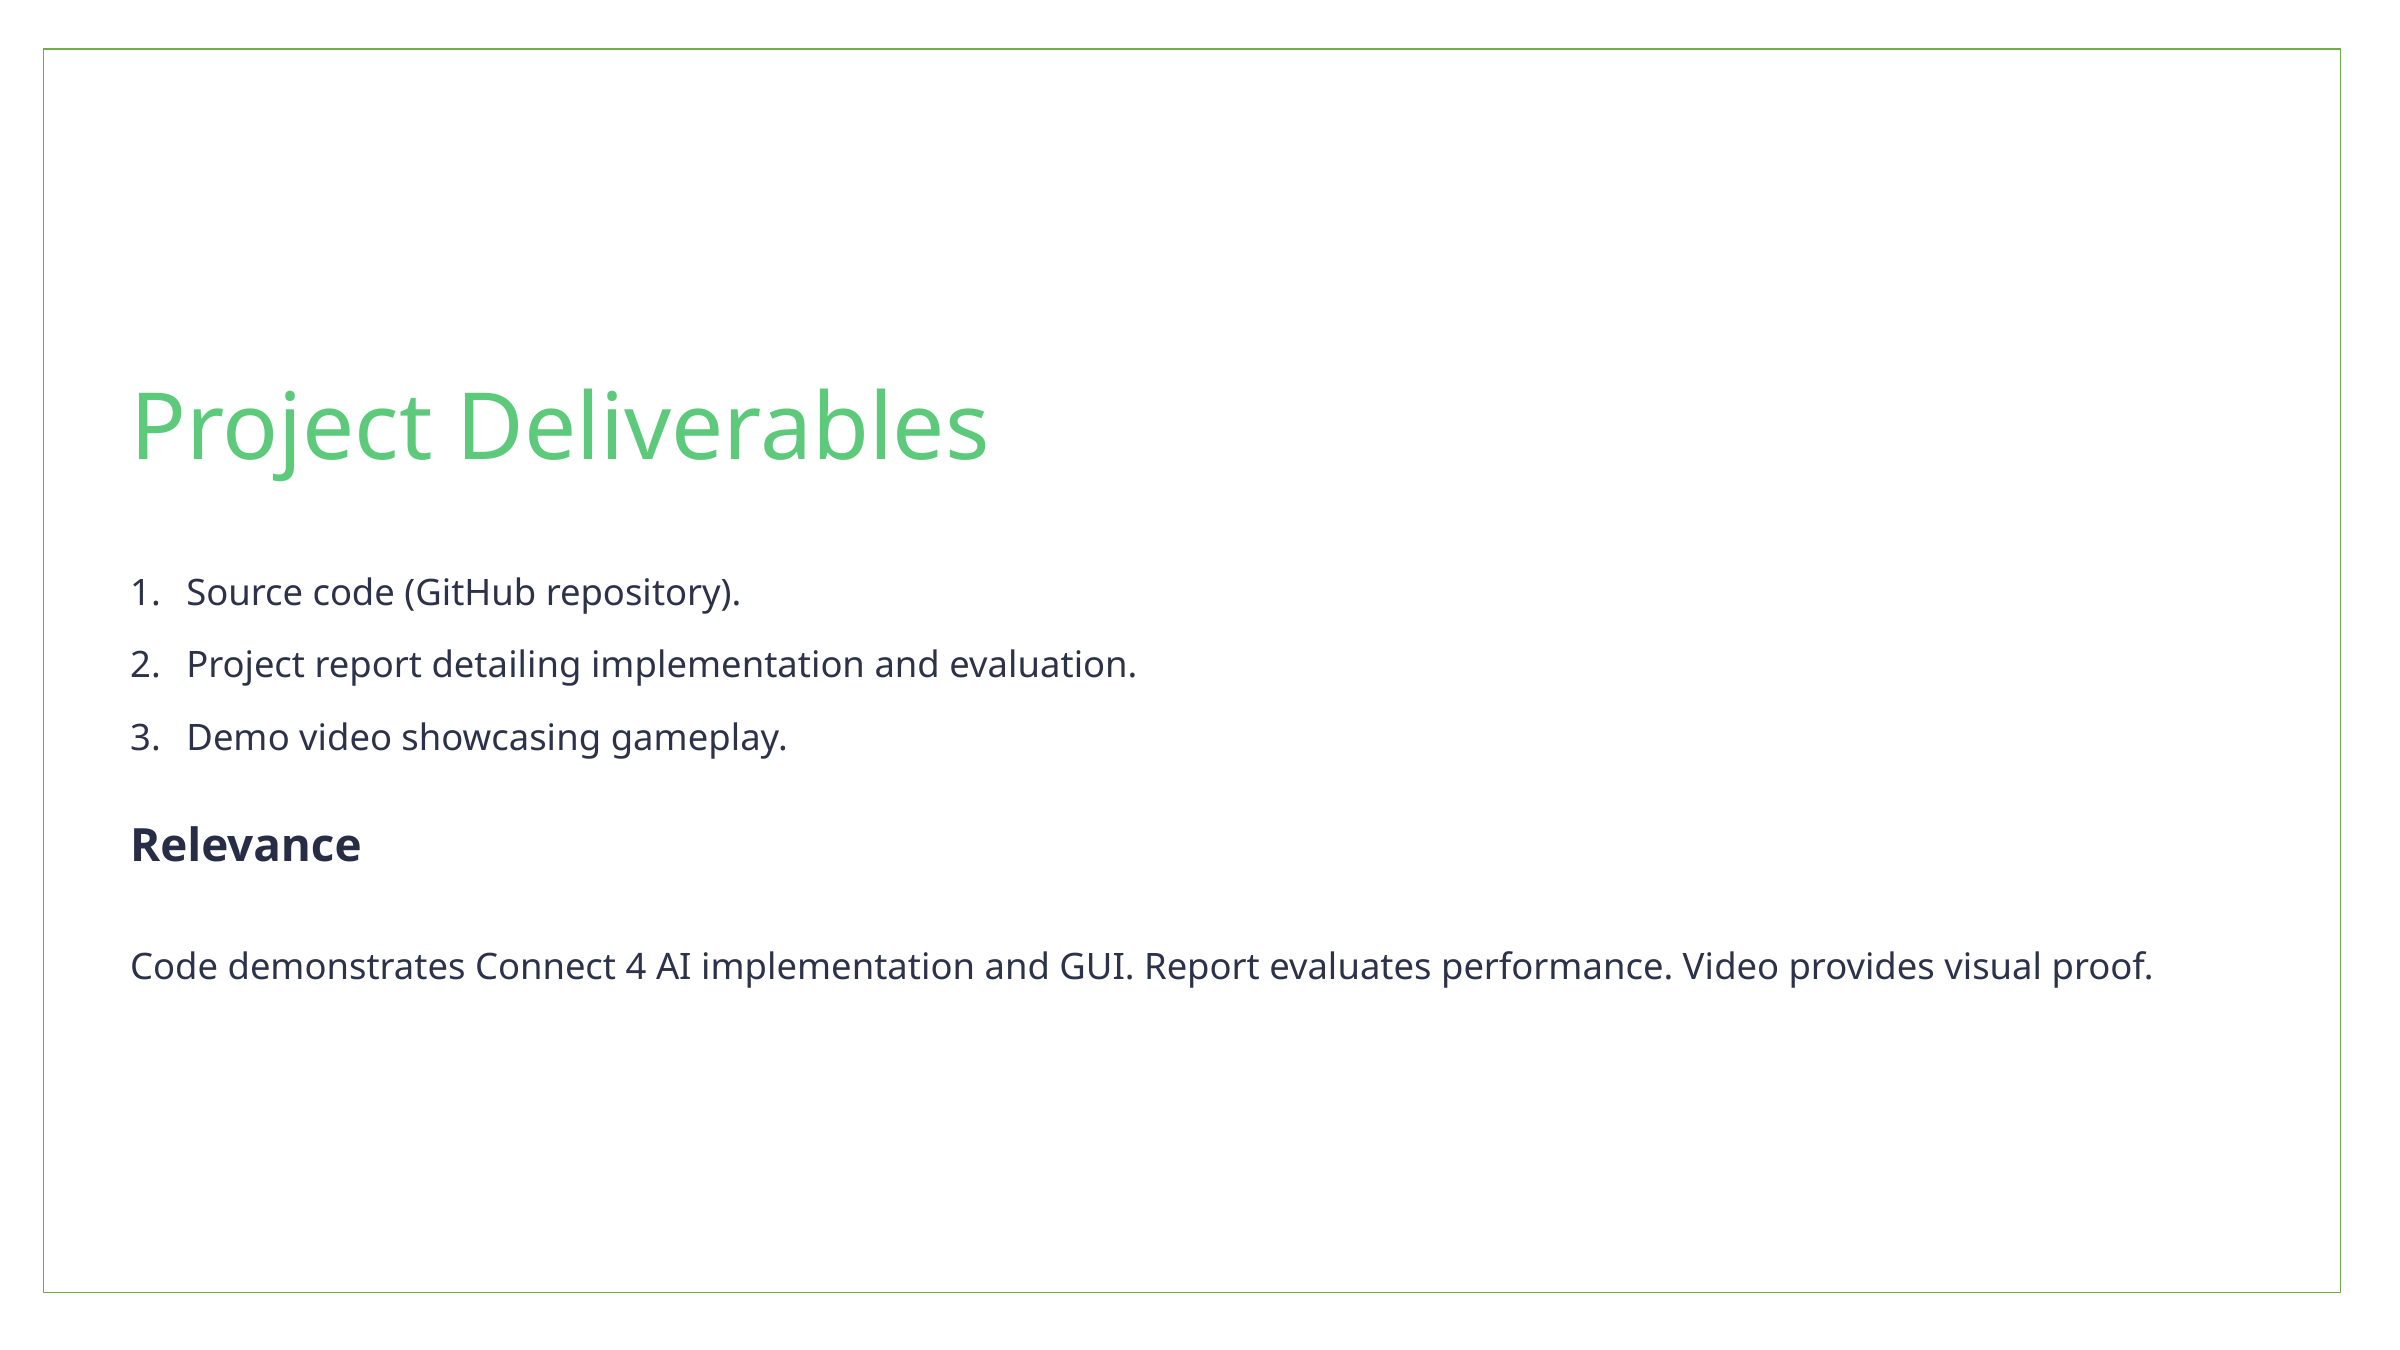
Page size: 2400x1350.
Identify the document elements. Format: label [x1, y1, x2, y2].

text_box [43, 49, 2341, 1293]
text_box [2064, 1272, 2386, 1334]
picture [2106, 1271, 2389, 1339]
